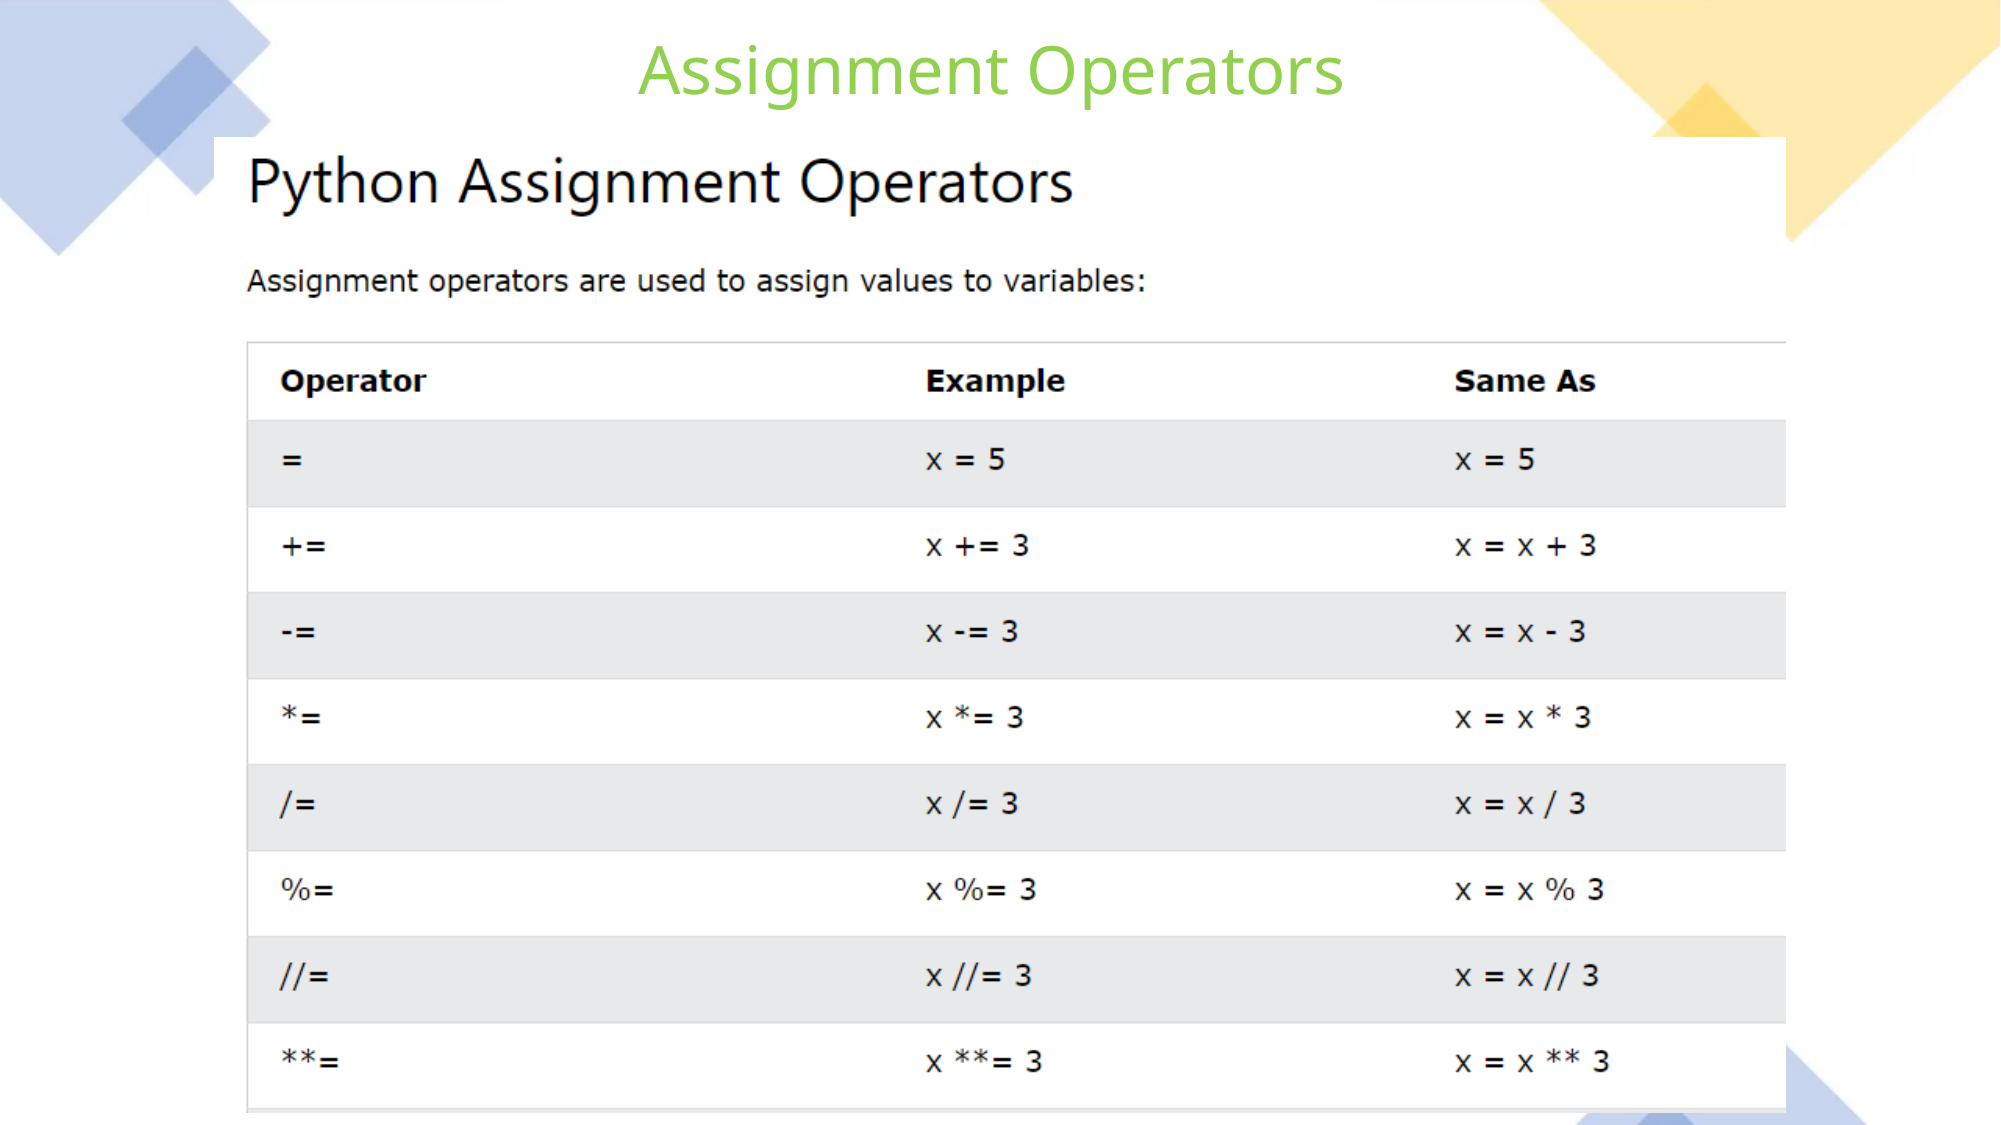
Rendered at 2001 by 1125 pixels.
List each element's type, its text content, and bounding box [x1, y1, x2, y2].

text_box Assignment Operators [586, 14, 1587, 116]
picture [0, 0, 2001, 1125]
